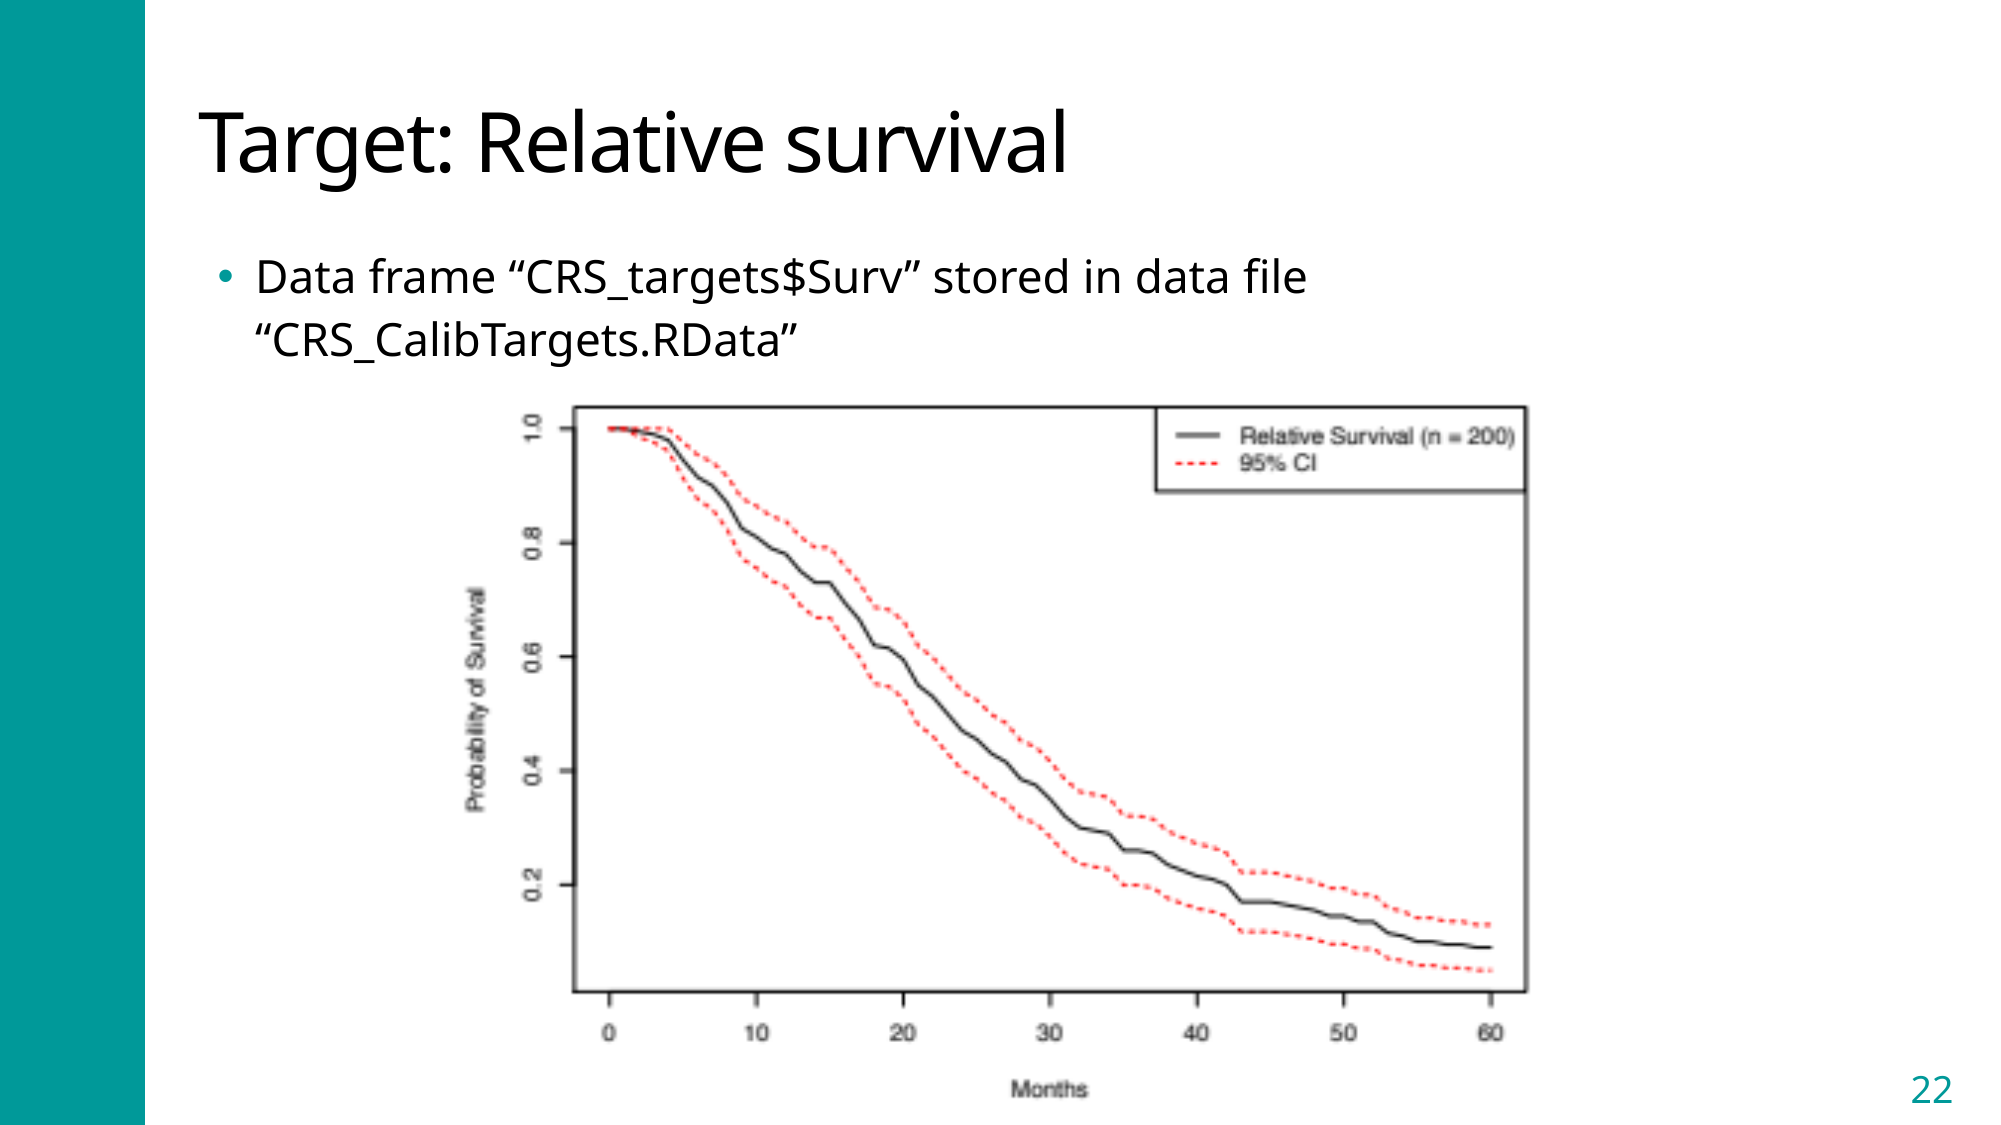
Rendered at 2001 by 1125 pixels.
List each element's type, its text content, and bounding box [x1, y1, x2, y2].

slide_number 22 [1870, 1057, 1994, 1125]
list Data frame “CRS_targets$Surv” stored in data file “CRS_CalibTargets.RData” [183, 232, 1851, 1050]
title Target: Relative survival [183, 45, 1851, 232]
picture [439, 370, 1561, 1125]
